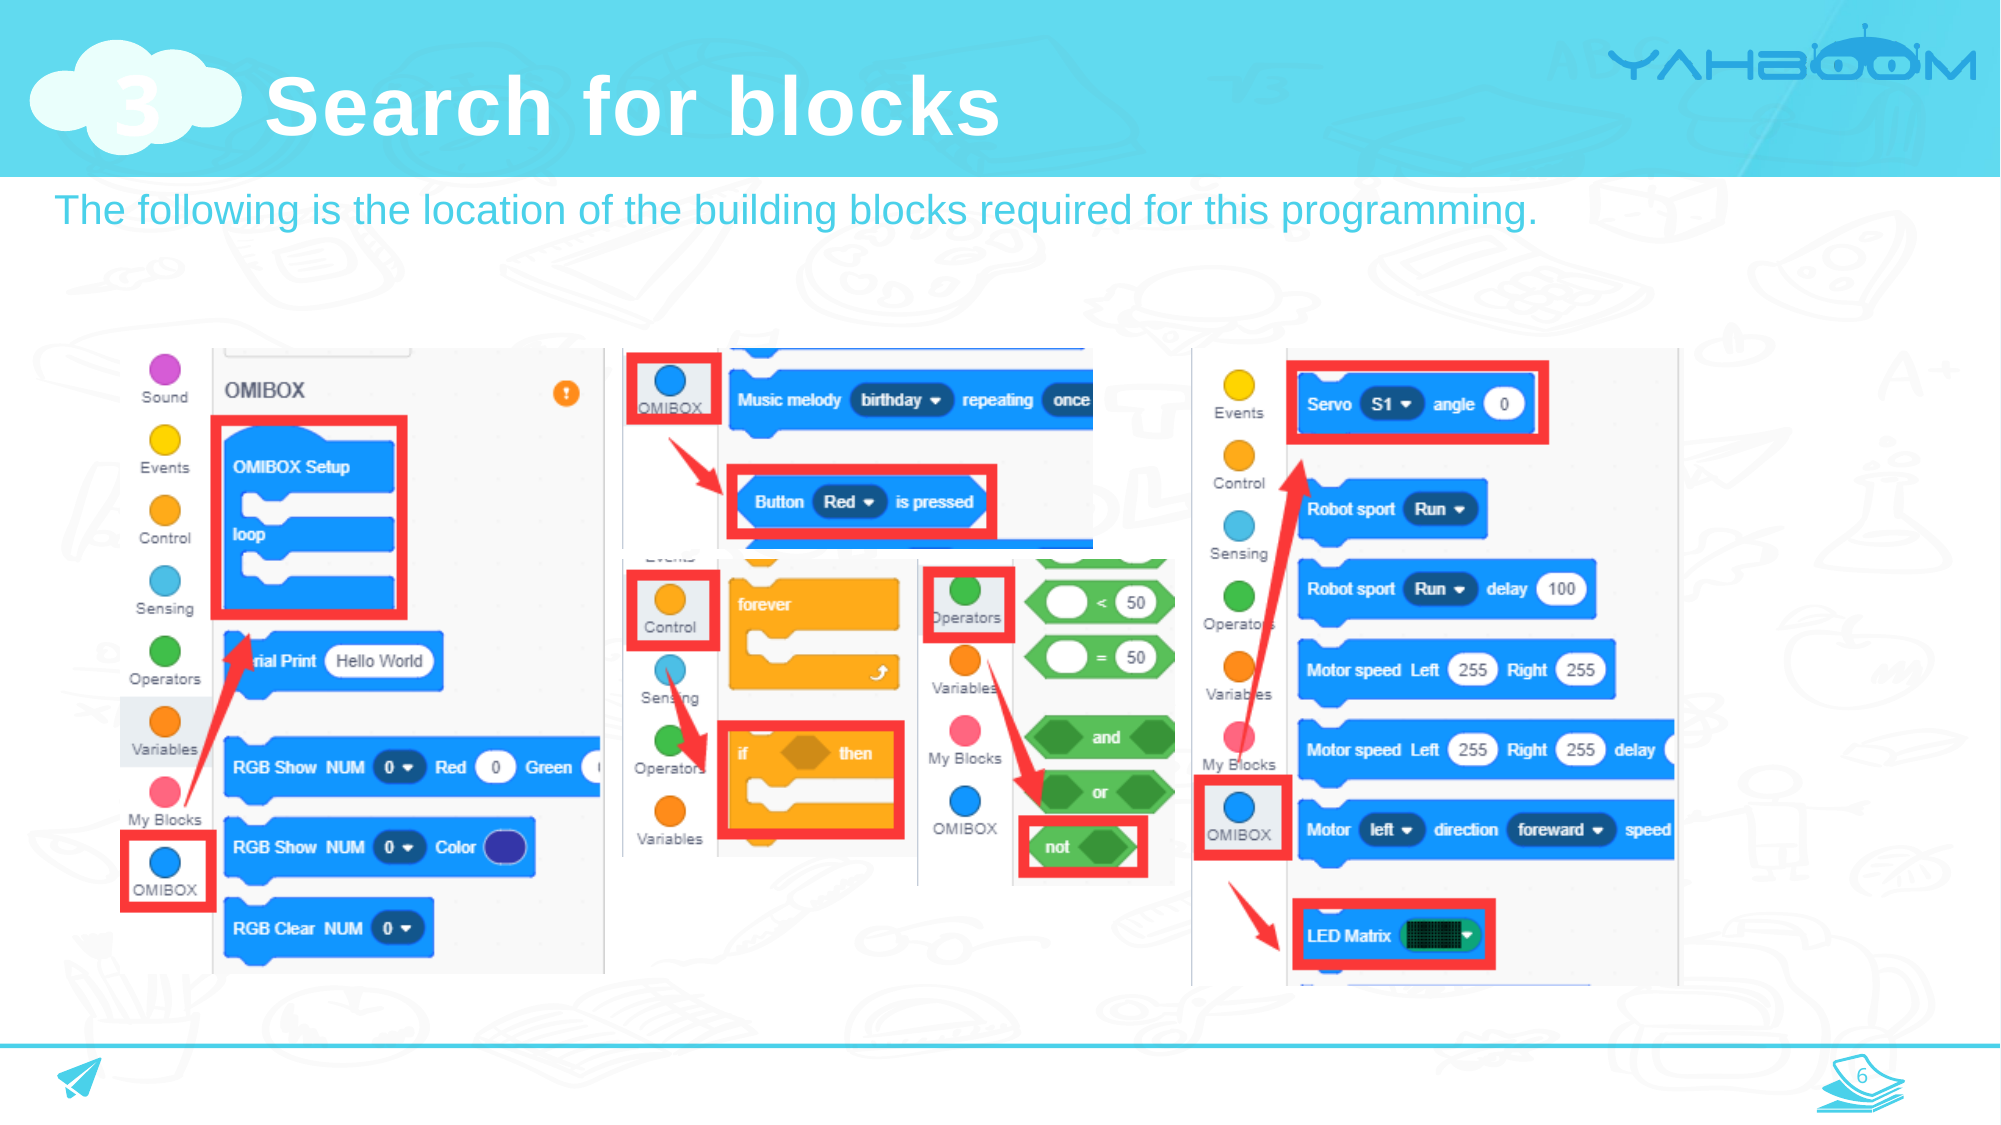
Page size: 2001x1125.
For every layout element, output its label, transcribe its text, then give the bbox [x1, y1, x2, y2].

picture [0, 0, 2001, 1125]
picture [621, 559, 1175, 886]
text_box 3 [98, 44, 177, 160]
picture [1191, 348, 1684, 987]
text_box The following is the location of the building blocks required for this programming. [39, 175, 1555, 241]
picture [621, 348, 1093, 549]
picture [120, 348, 605, 974]
text_box Search for blocks [250, 44, 1018, 160]
